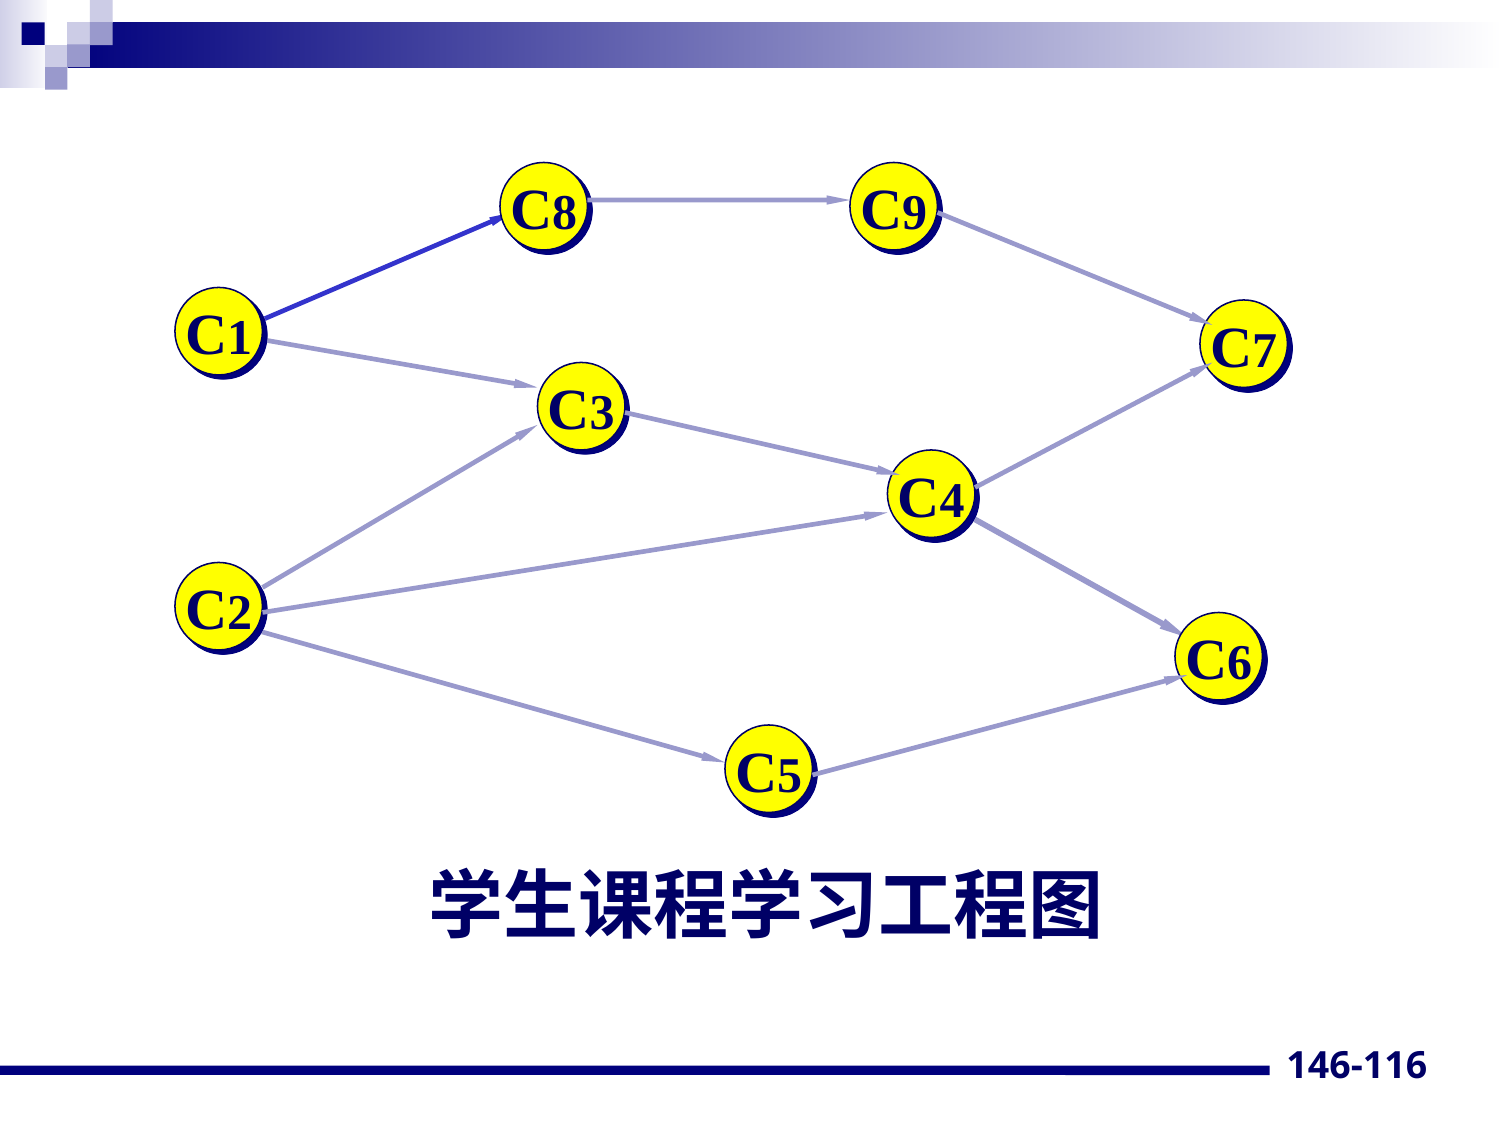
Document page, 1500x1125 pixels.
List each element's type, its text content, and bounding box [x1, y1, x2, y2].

text_box [264, 215, 502, 319]
text_box [267, 340, 538, 388]
text_box C8 [499, 162, 588, 250]
text_box [587, 195, 850, 205]
text_box C2 [174, 562, 263, 650]
text_box [624, 412, 901, 475]
text_box [262, 511, 888, 613]
text_box [974, 362, 1213, 488]
text_box [262, 424, 538, 588]
text_box C7 [1199, 299, 1288, 388]
text_box C6 [1174, 612, 1263, 700]
text_box C4 [887, 449, 975, 538]
text_box C1 [174, 287, 263, 375]
text_box [937, 212, 1213, 325]
text_box [262, 631, 725, 763]
slide_number 146-116 [1092, 1025, 1443, 1100]
text_box [812, 675, 1188, 776]
text_box C3 [537, 362, 625, 450]
text_box [975, 519, 1182, 635]
text_box C9 [849, 162, 938, 250]
text_box C5 [724, 724, 813, 813]
text_box 学生课程学习工程图 [413, 849, 1119, 955]
